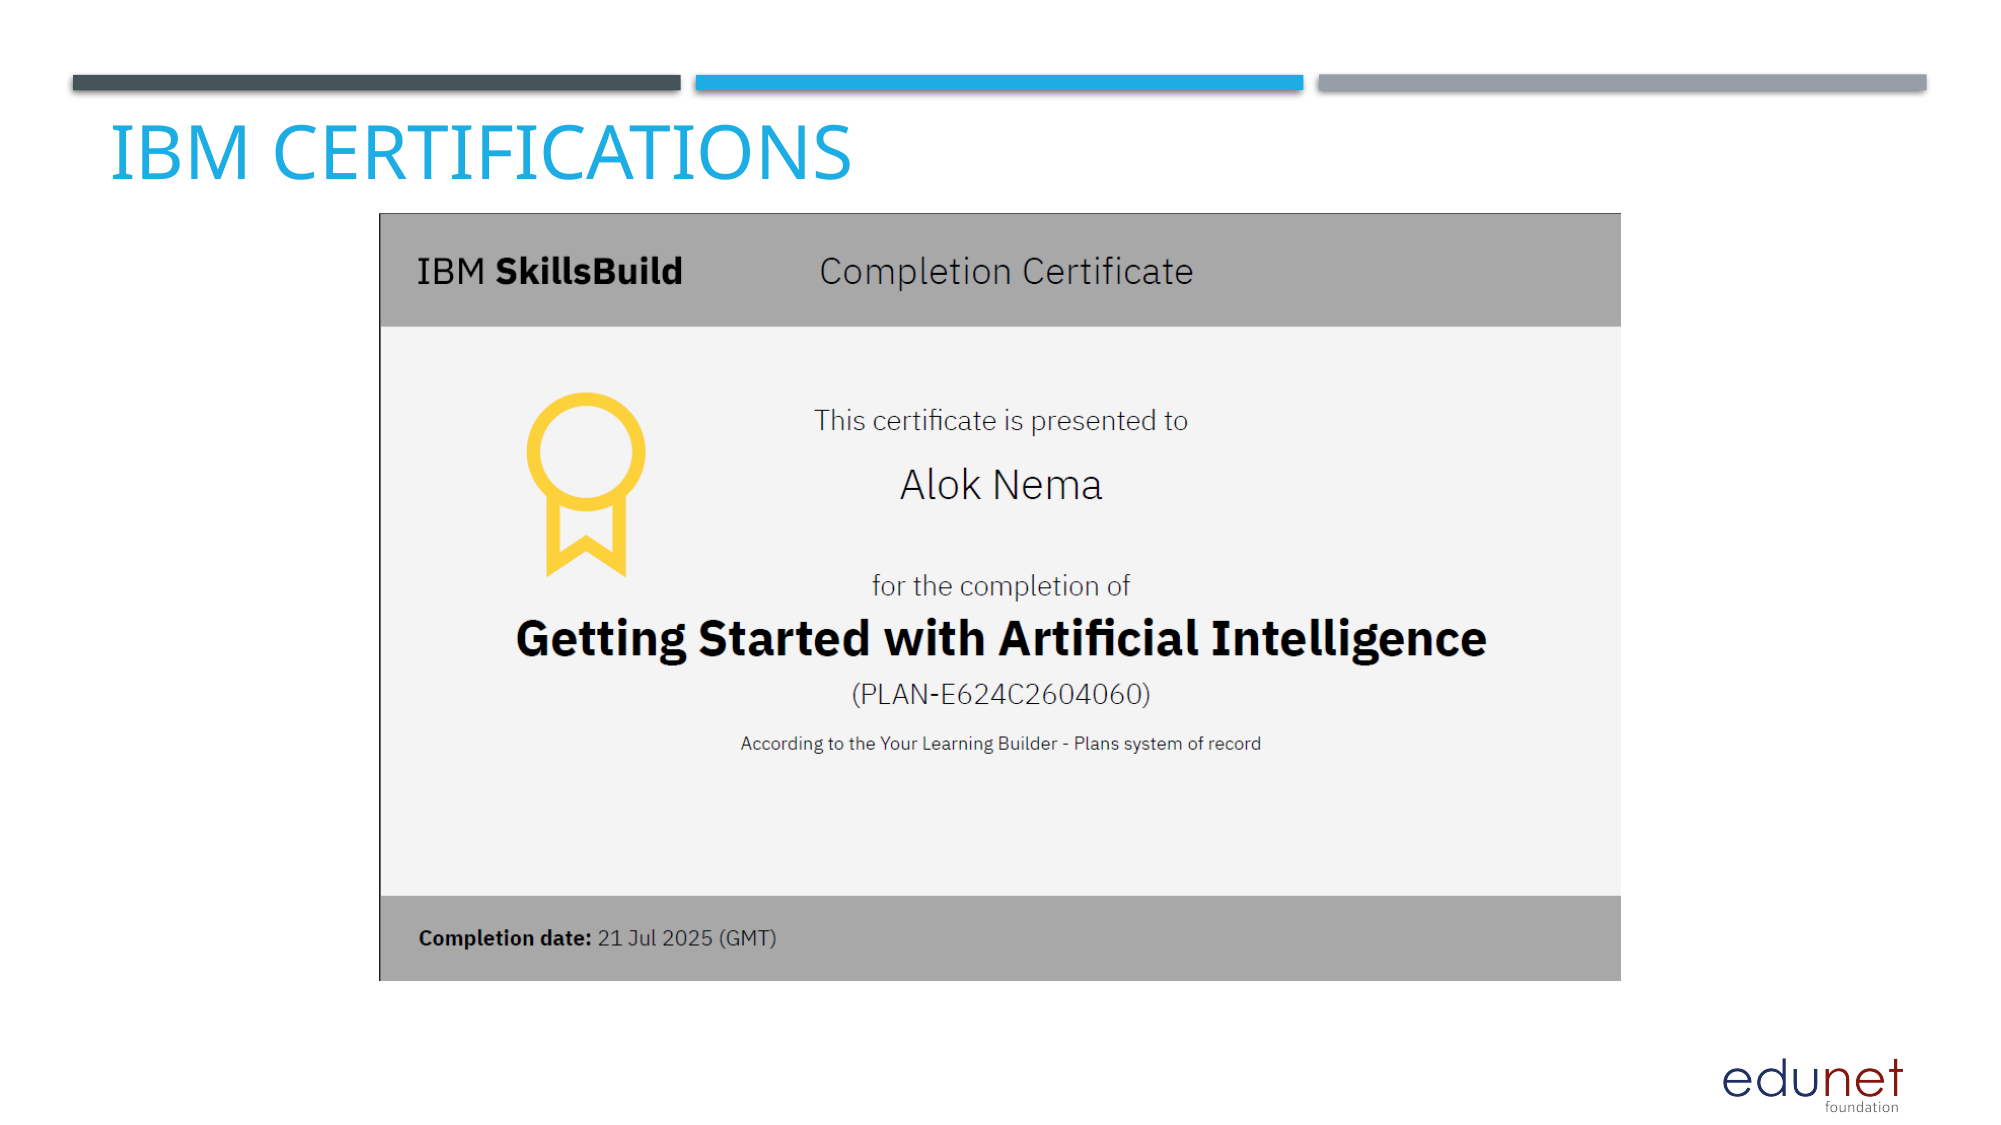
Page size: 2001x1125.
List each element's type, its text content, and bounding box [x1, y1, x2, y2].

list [379, 212, 1621, 981]
title IBM Certifications [95, 115, 1905, 203]
picture [1719, 1056, 1905, 1116]
